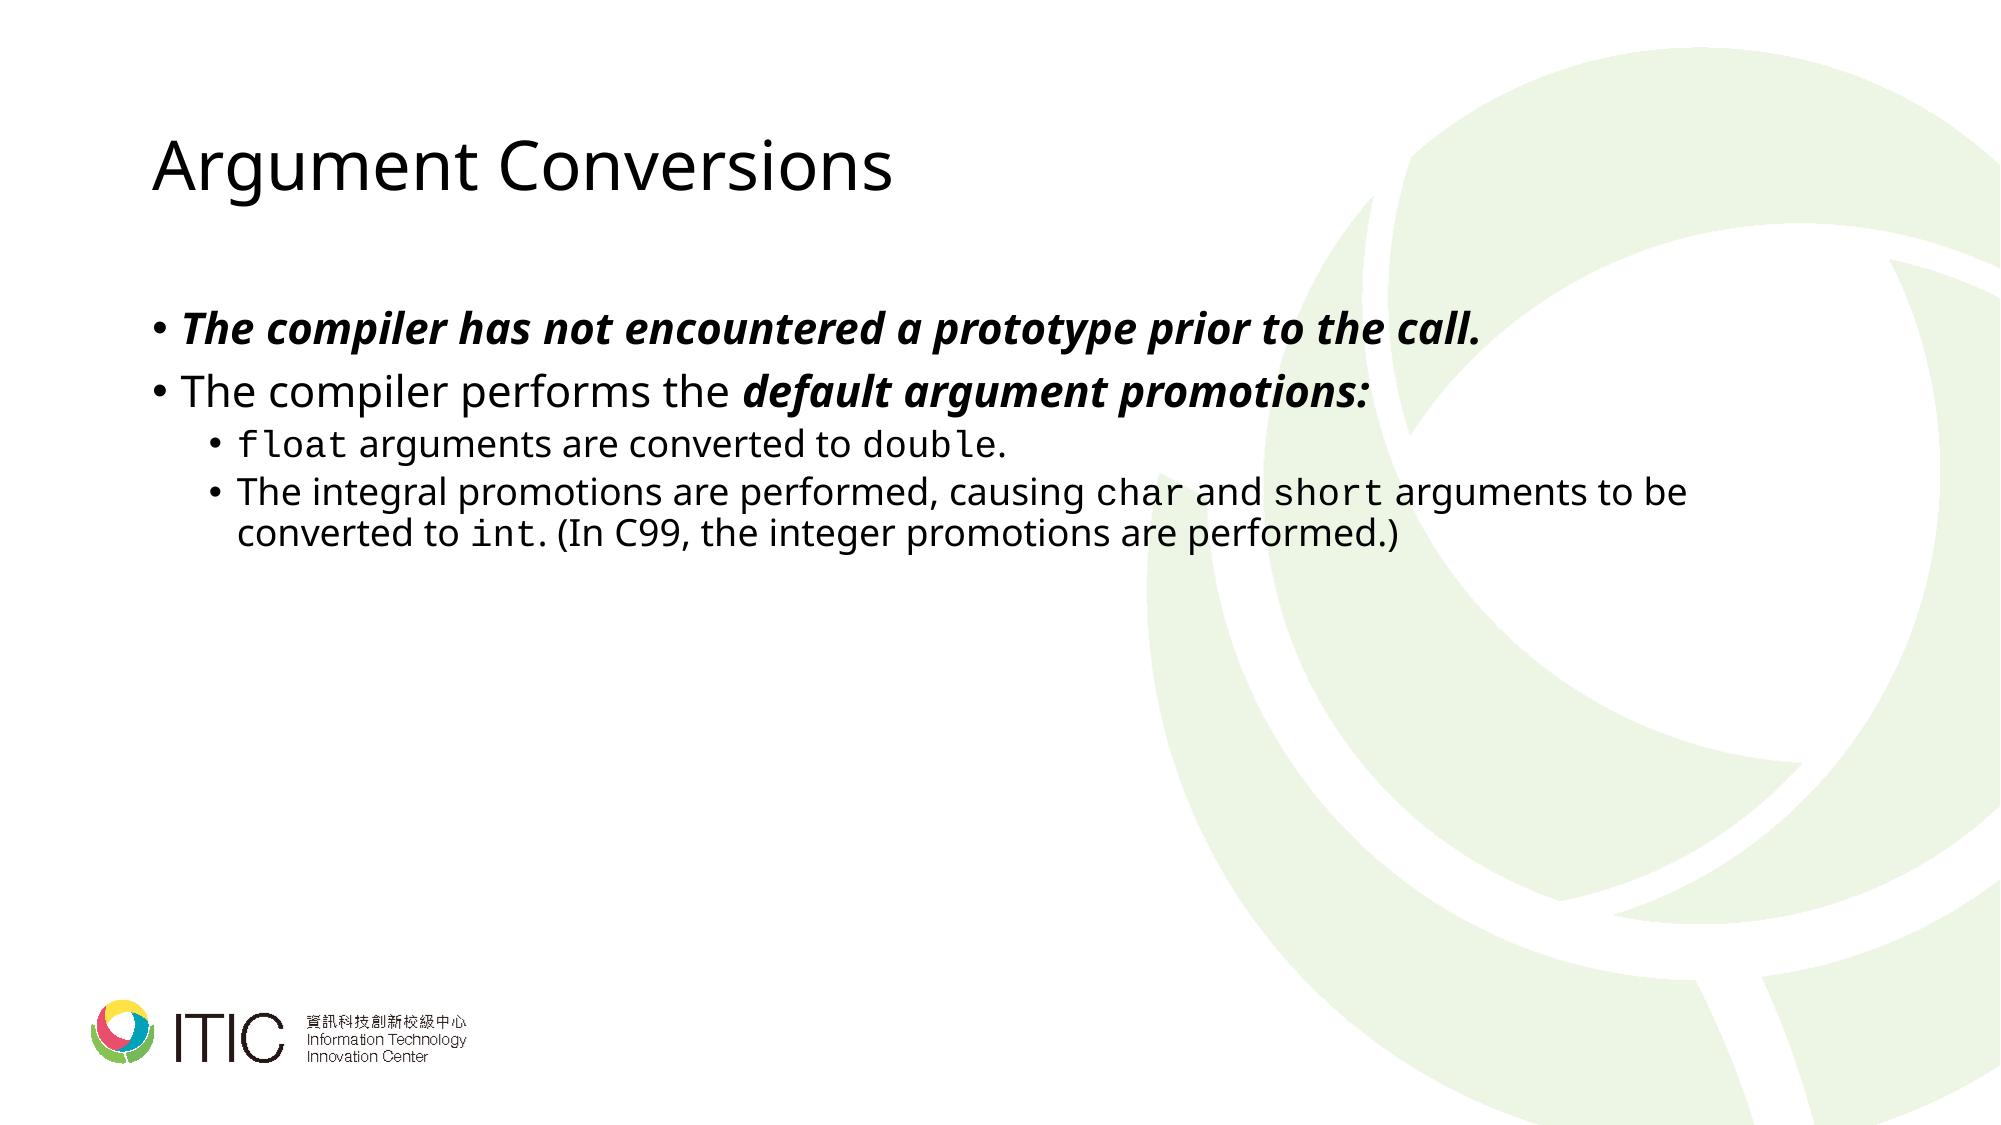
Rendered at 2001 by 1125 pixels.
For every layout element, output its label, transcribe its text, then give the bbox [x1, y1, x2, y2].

list The compiler has not encountered a prototype prior to the call. The compiler performs the default argument promotions: float arguments are converted to double. The integral promotions are performed, causing char and short arguments to be converted to int. (In C99, the integer promotions are performed.) [137, 299, 1863, 1014]
picture [0, 0, 2001, 1125]
title Argument Conversions [137, 59, 1863, 278]
